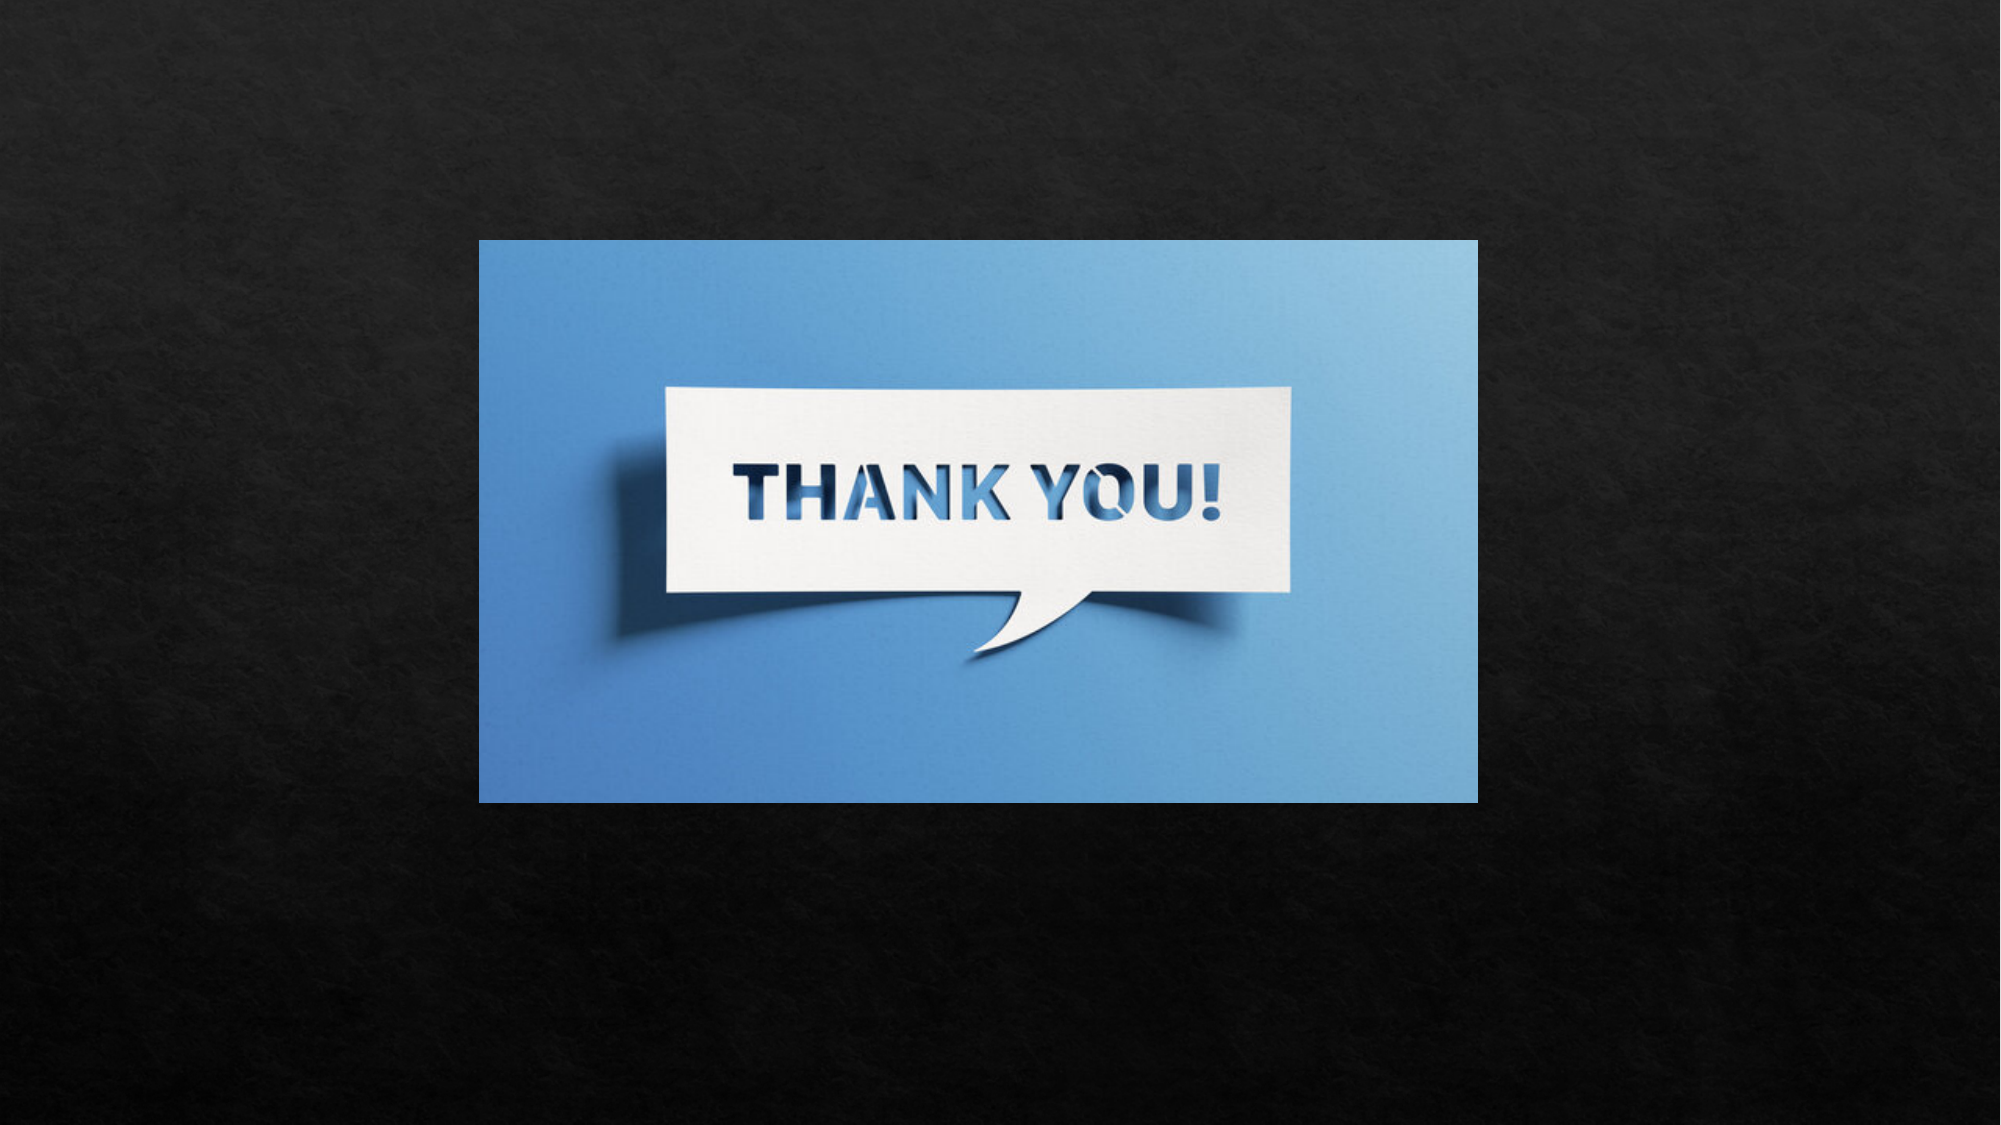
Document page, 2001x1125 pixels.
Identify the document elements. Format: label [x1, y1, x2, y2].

picture [479, 239, 1479, 803]
